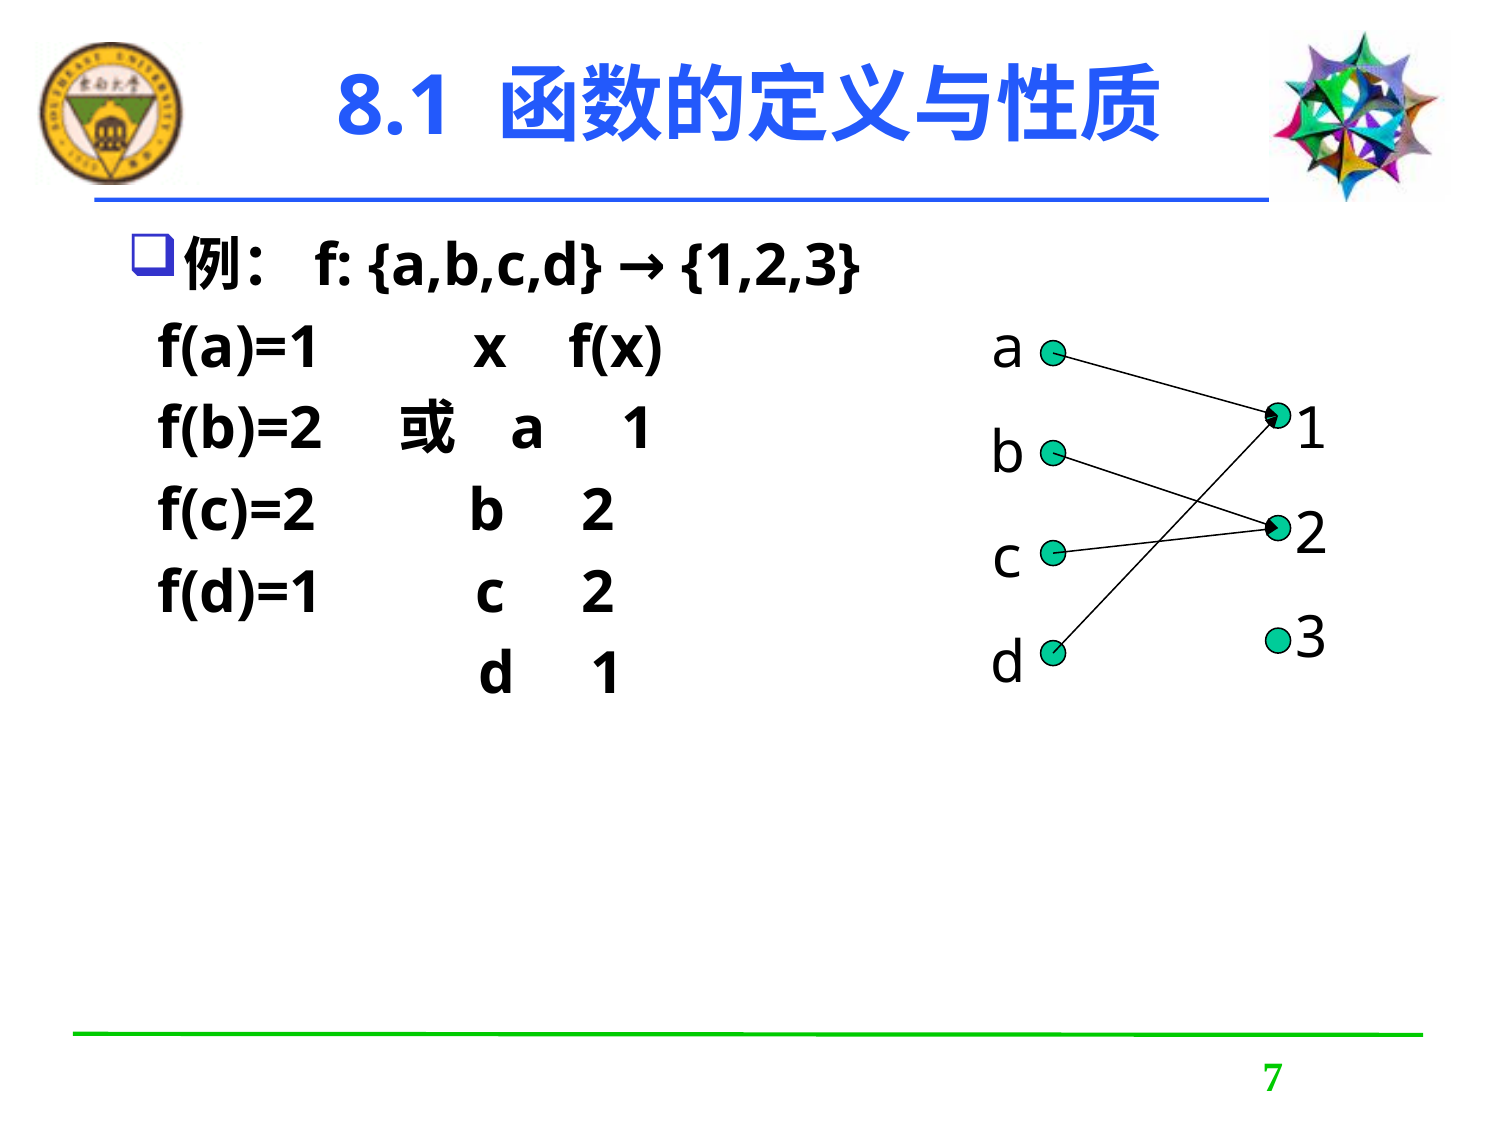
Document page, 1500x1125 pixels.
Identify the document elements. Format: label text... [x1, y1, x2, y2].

picture [29, 42, 111, 185]
list 例：f: {a,b,c,d} → {1,2,3} f(a)=1 x f(x) f(b)=2 或 a 1 f(c)=2 b 2 f(d)=1 c 2 d 1 [111, 219, 1058, 1024]
title 8.1 函数的定义与性质 [111, 6, 1388, 196]
picture [1269, 30, 1451, 202]
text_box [977, 266, 1341, 704]
